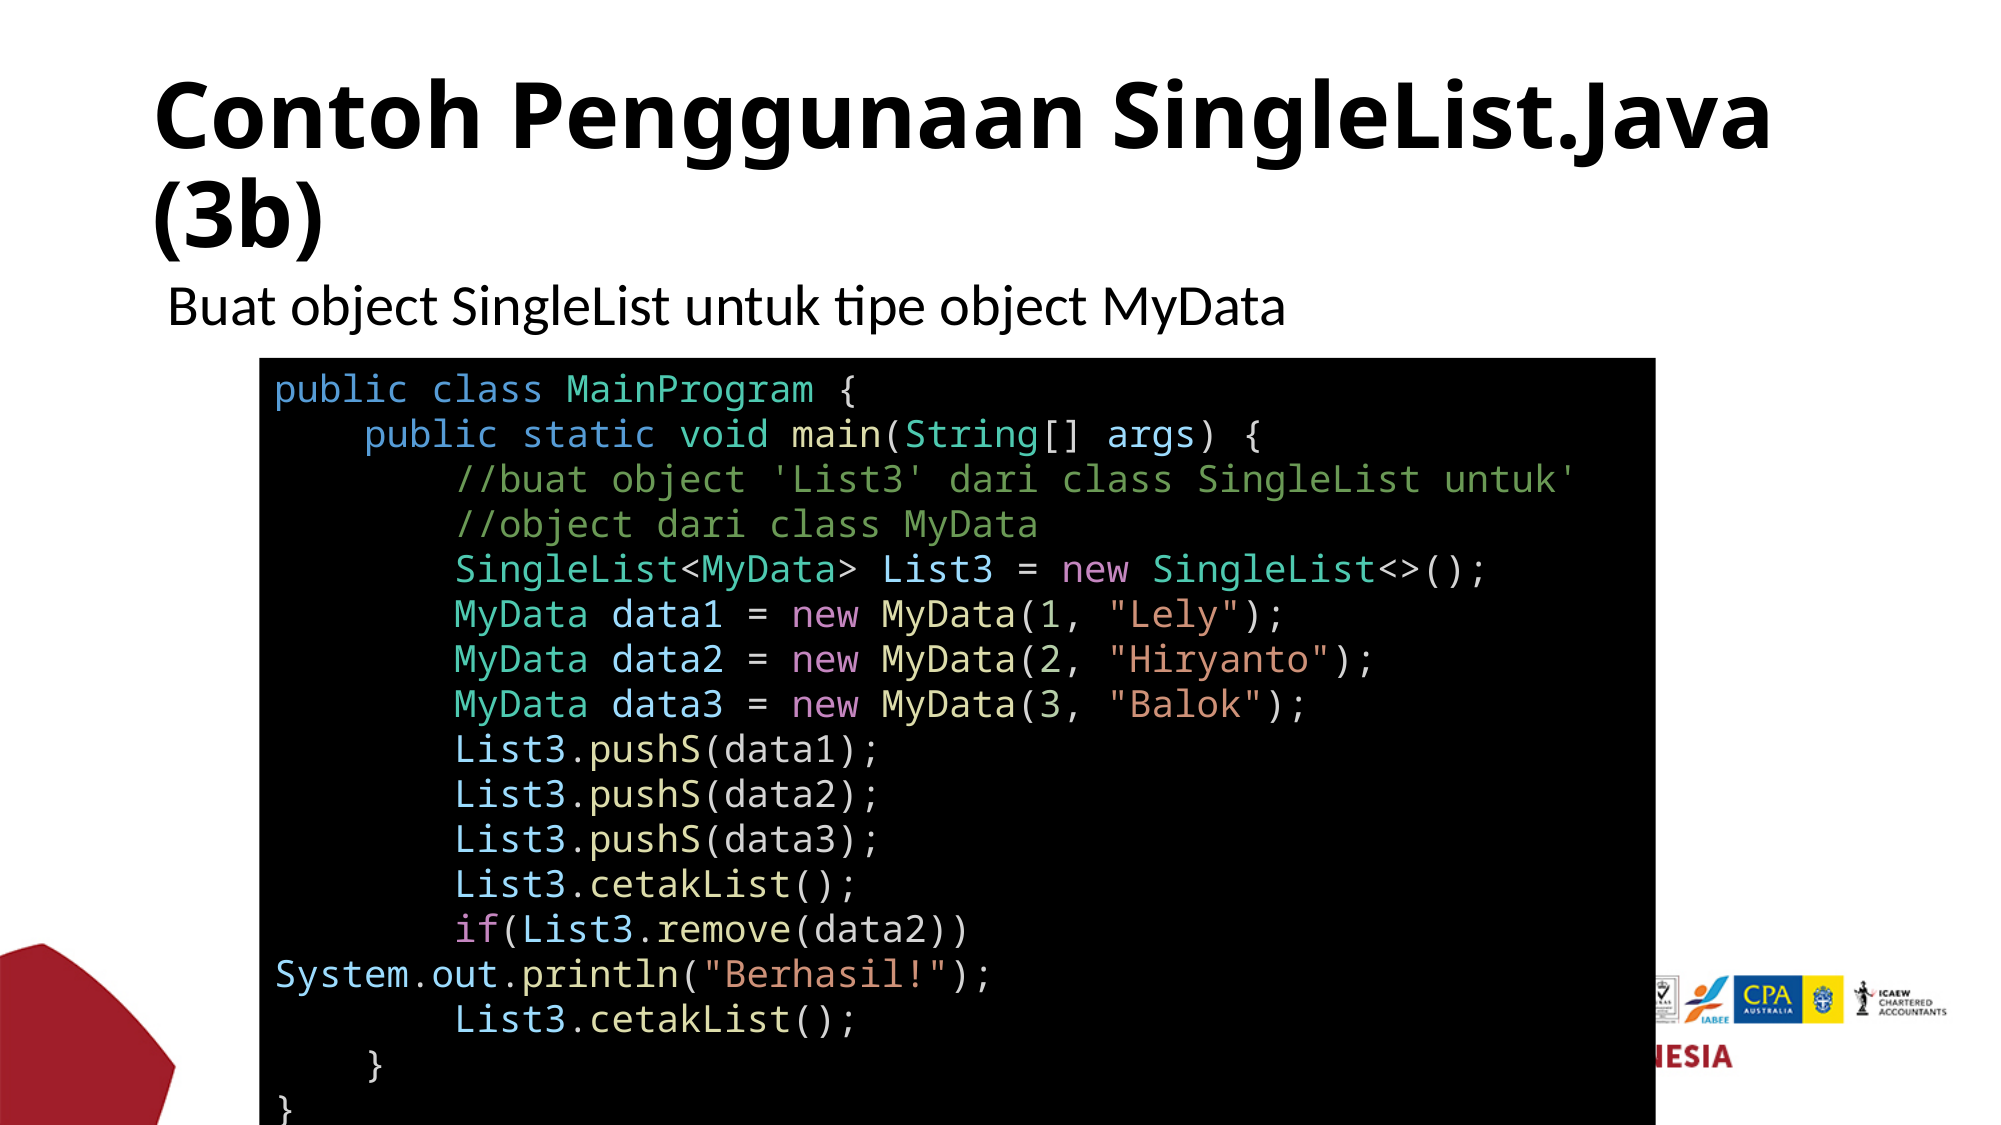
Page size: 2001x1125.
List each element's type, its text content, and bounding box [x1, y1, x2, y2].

text_box public class MainProgram { public static void main(String[] args) { //buat object 'List3' dari class SingleList untuk' //object dari class MyData SingleList<MyData> List3 = new SingleList<>(); MyData data1 = new MyData(1, "Lely"); MyData data2 = new MyData(2, "Hiryanto"); MyData data3 = new MyData(3, "Balok"); List3.pushS(data1); List3.pushS(data2); List3.pushS(data3); List3.cetakList(); if(List3.remove(data2)) System.out.println("Berhasil!"); List3.cetakList(); } } [259, 357, 1656, 1125]
list Buat object SingleList untuk tipe object MyData [152, 267, 1955, 965]
title Contoh Penggunaan SingleList.Java (3b) [137, 59, 1863, 278]
picture [0, 0, 2001, 1125]
